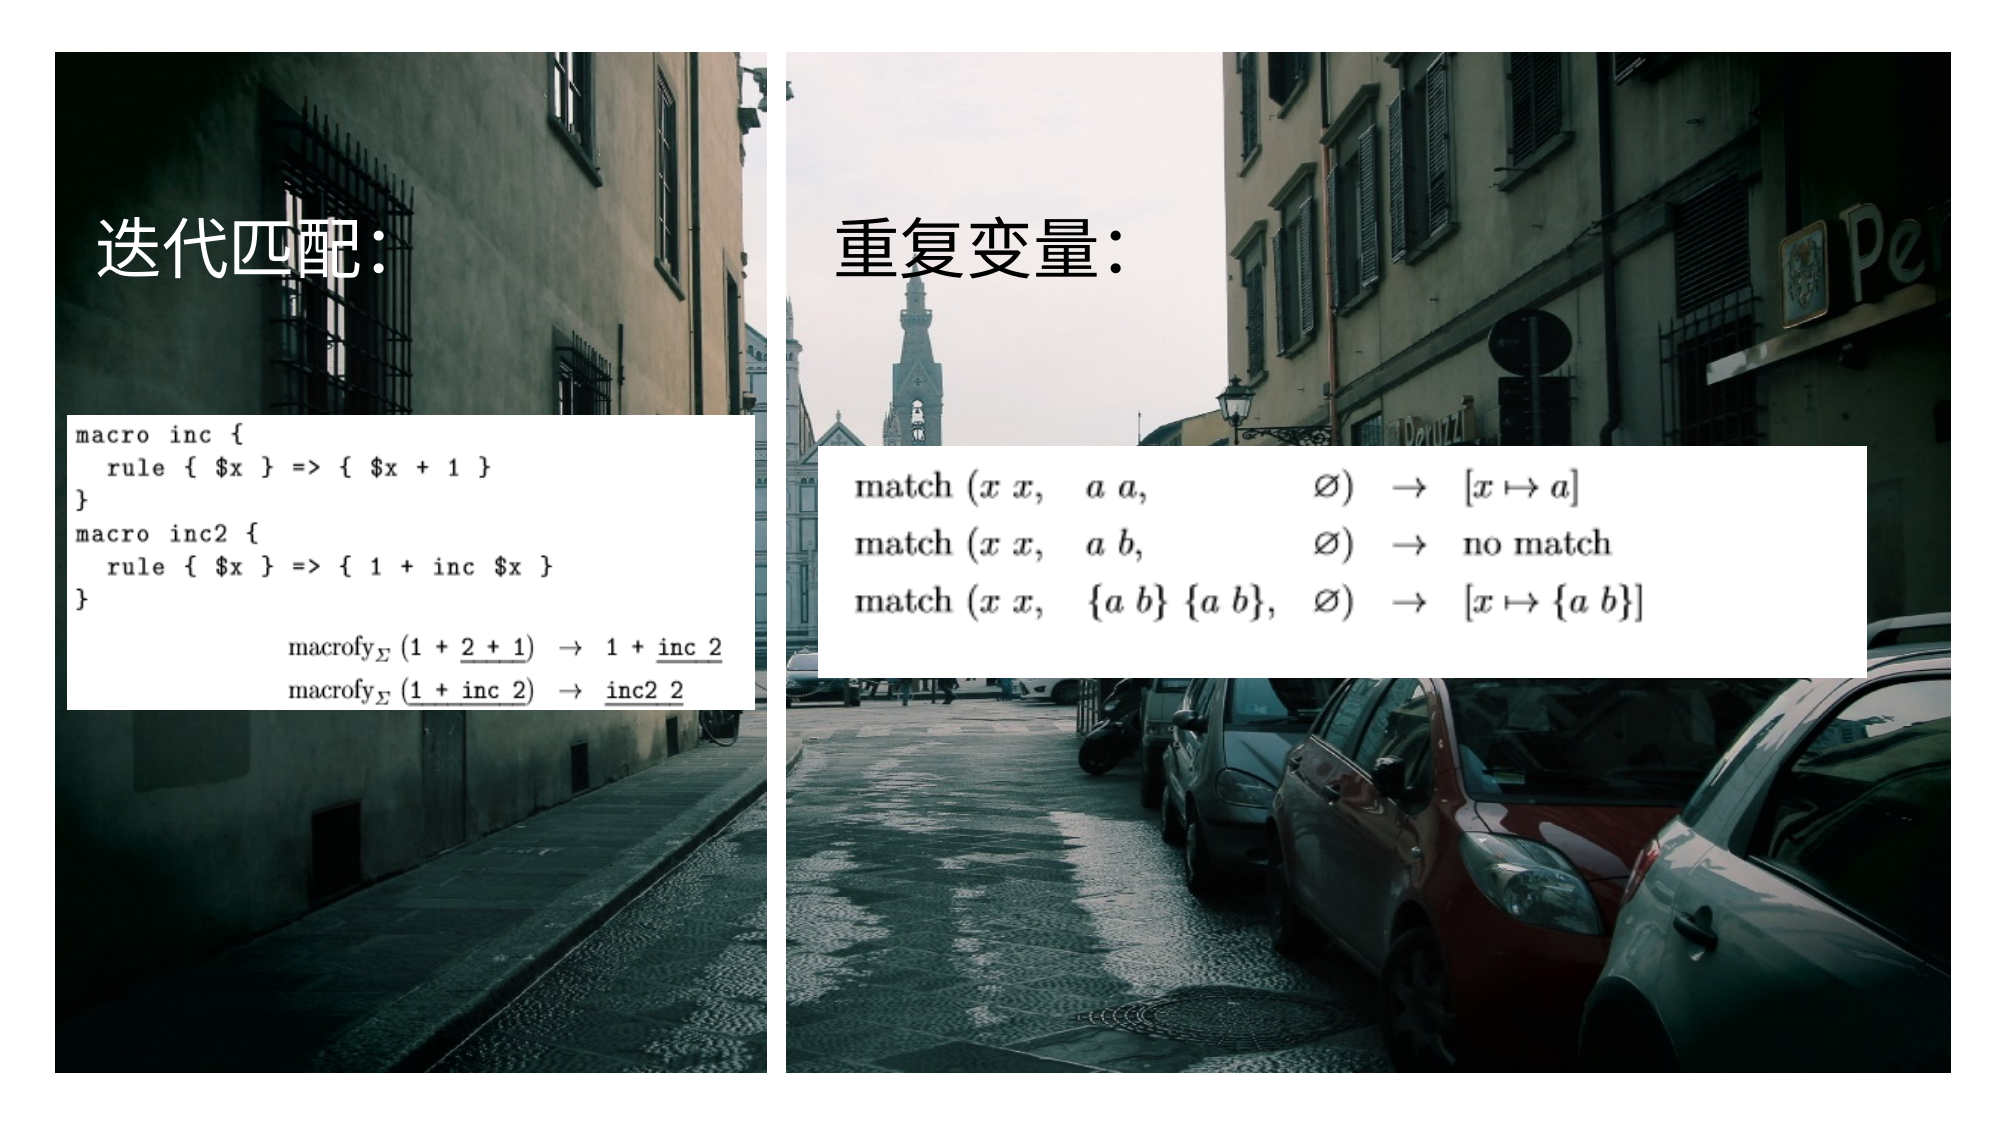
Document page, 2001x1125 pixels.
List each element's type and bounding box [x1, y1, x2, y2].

picture [55, 52, 767, 1073]
picture [786, 52, 1951, 1073]
